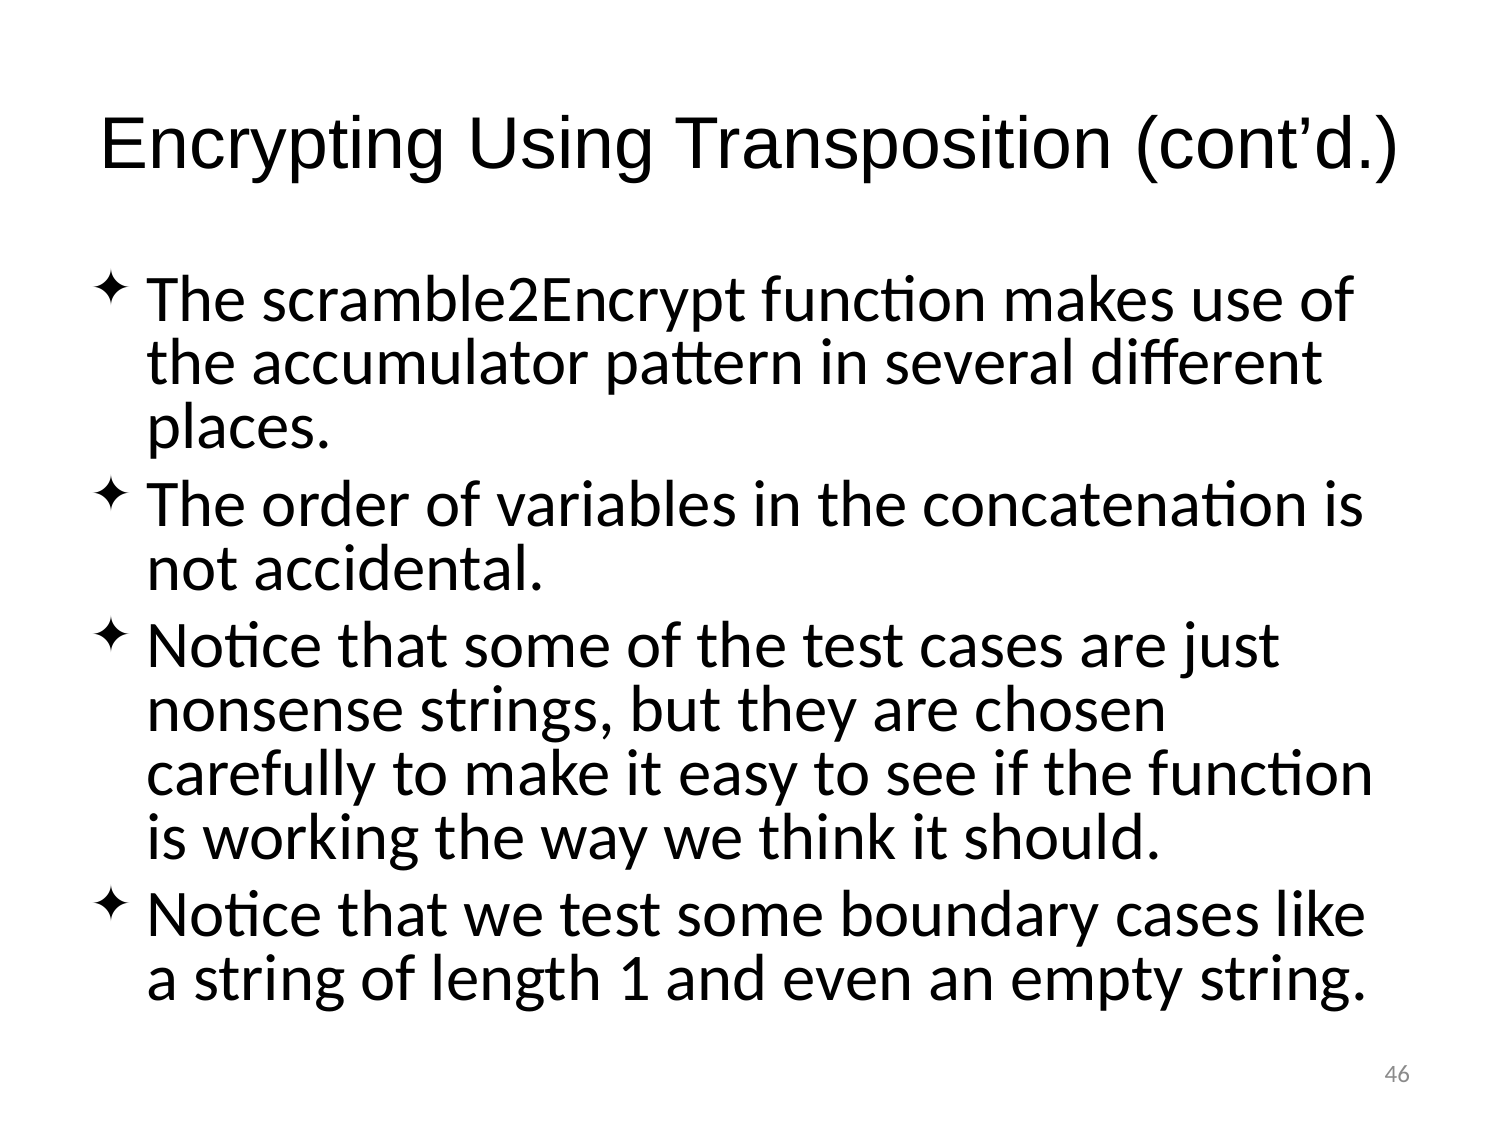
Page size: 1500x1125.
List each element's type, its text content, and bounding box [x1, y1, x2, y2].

list The scramble2Encrypt function makes use of the accumulator pattern in several different places. The order of variables in the concatenation is not accidental. Notice that some of the test cases are just nonsense strings, but they are chosen carefully to make it easy to see if the function is working the way we think it should. Notice that we test some boundary cases like a string of length 1 and even an empty string. [75, 262, 1425, 1005]
slide_number 46 [1074, 1042, 1425, 1103]
title Encrypting Using Transposition (cont’d.) [75, 45, 1425, 233]
